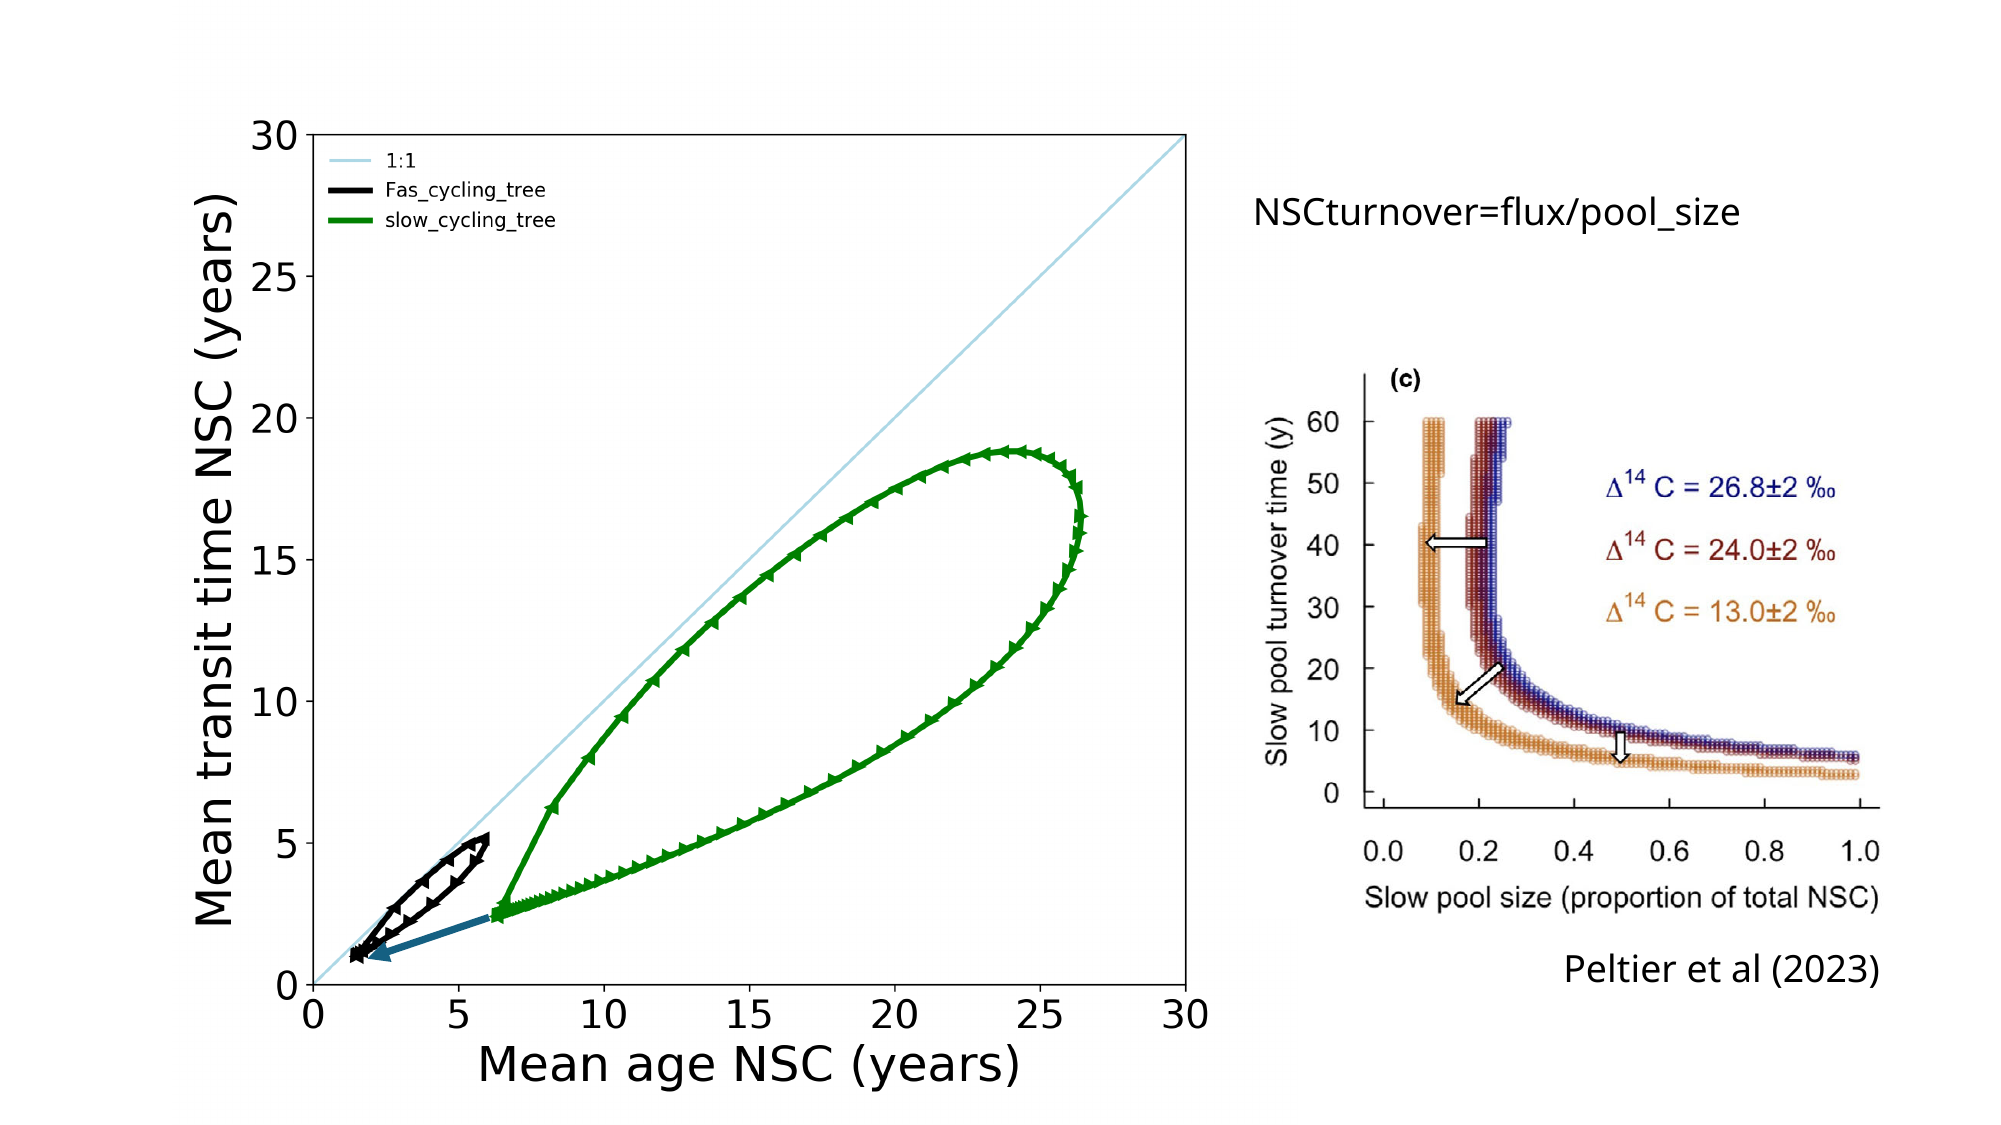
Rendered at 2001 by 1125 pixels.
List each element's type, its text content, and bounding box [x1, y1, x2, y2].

text_box Peltier et al (2023) [1548, 937, 1896, 998]
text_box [366, 916, 490, 960]
text_box NSCturnover=flux/pool_size [1298, 180, 1757, 241]
picture [171, 0, 1884, 1125]
